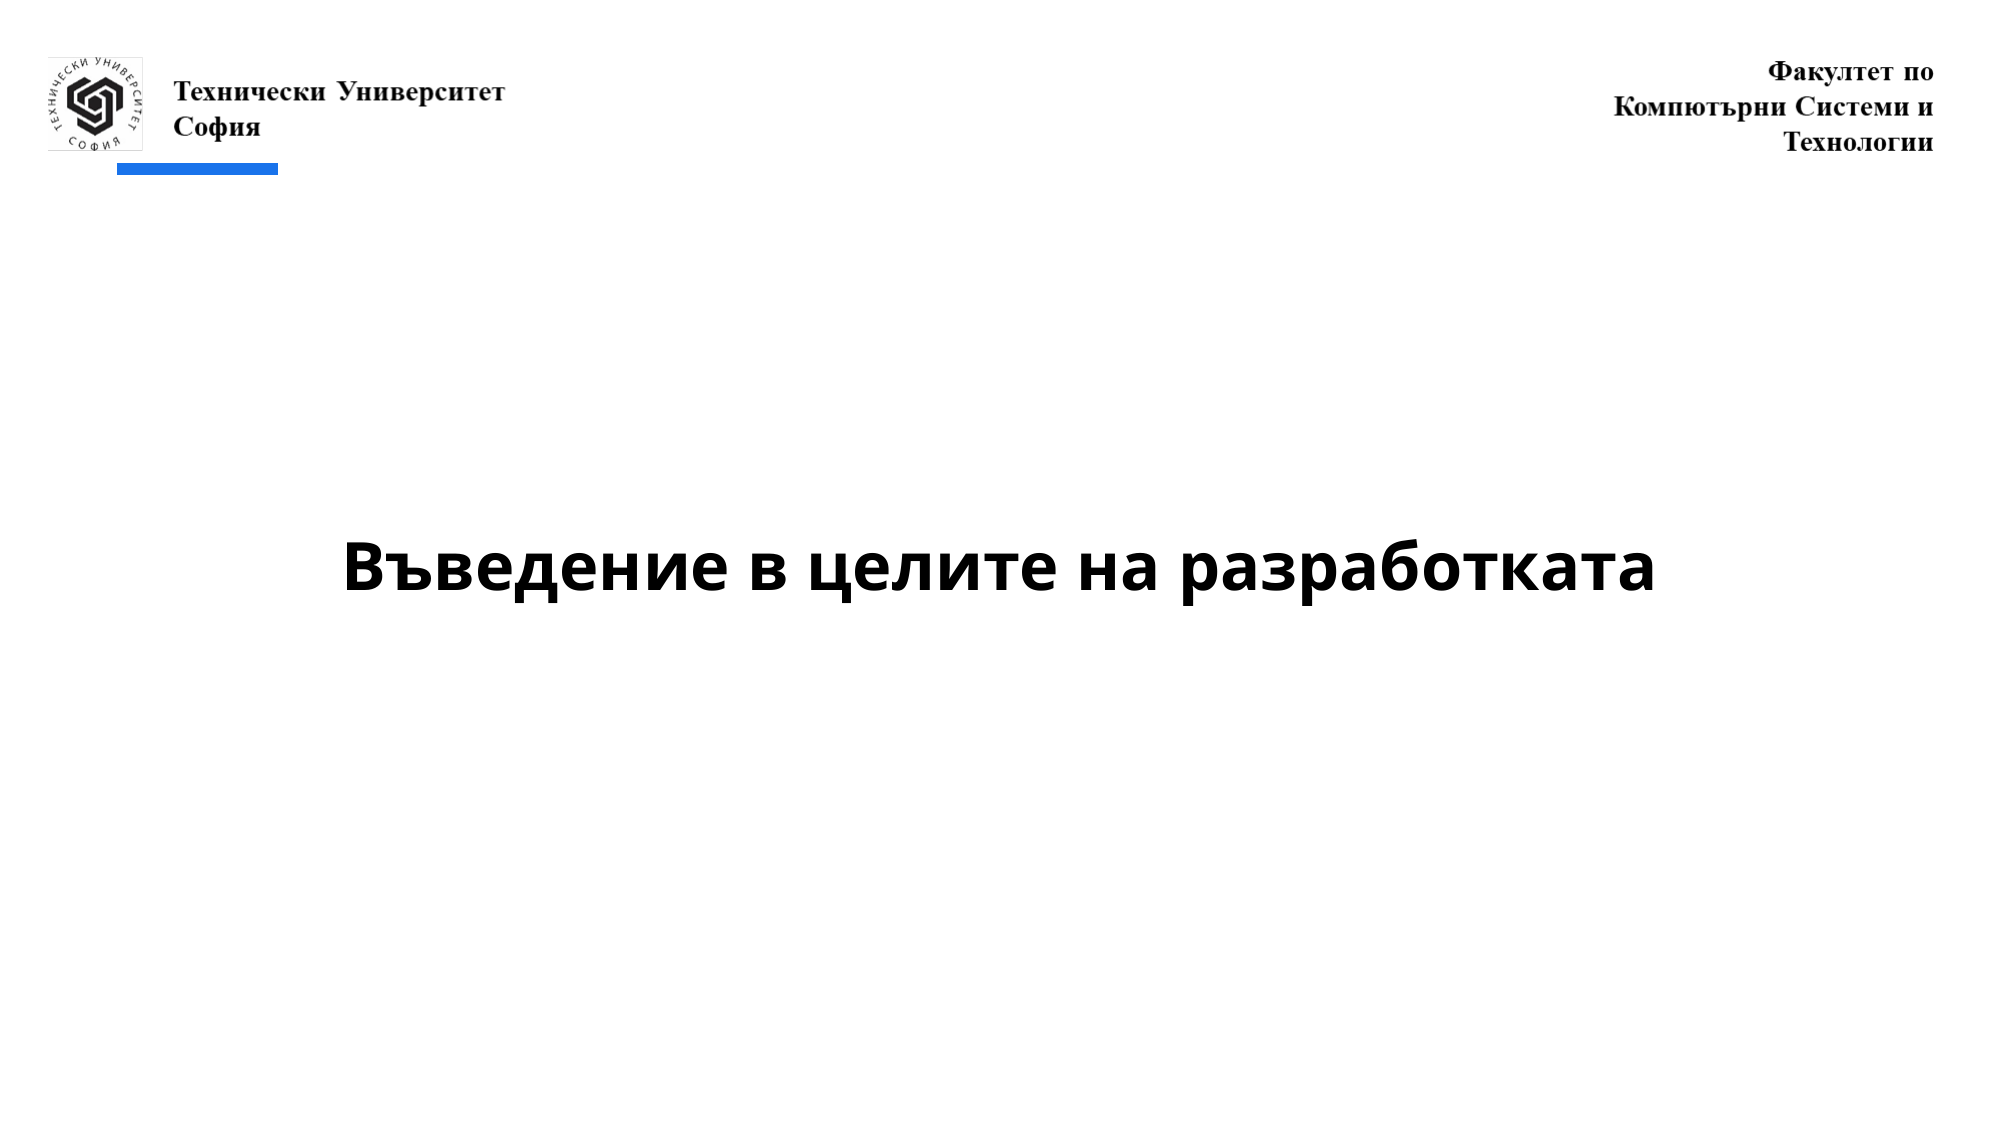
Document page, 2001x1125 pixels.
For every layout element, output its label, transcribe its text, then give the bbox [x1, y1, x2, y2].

picture [48, 43, 1952, 176]
title Въведение в целите на разработката [146, 193, 1854, 612]
